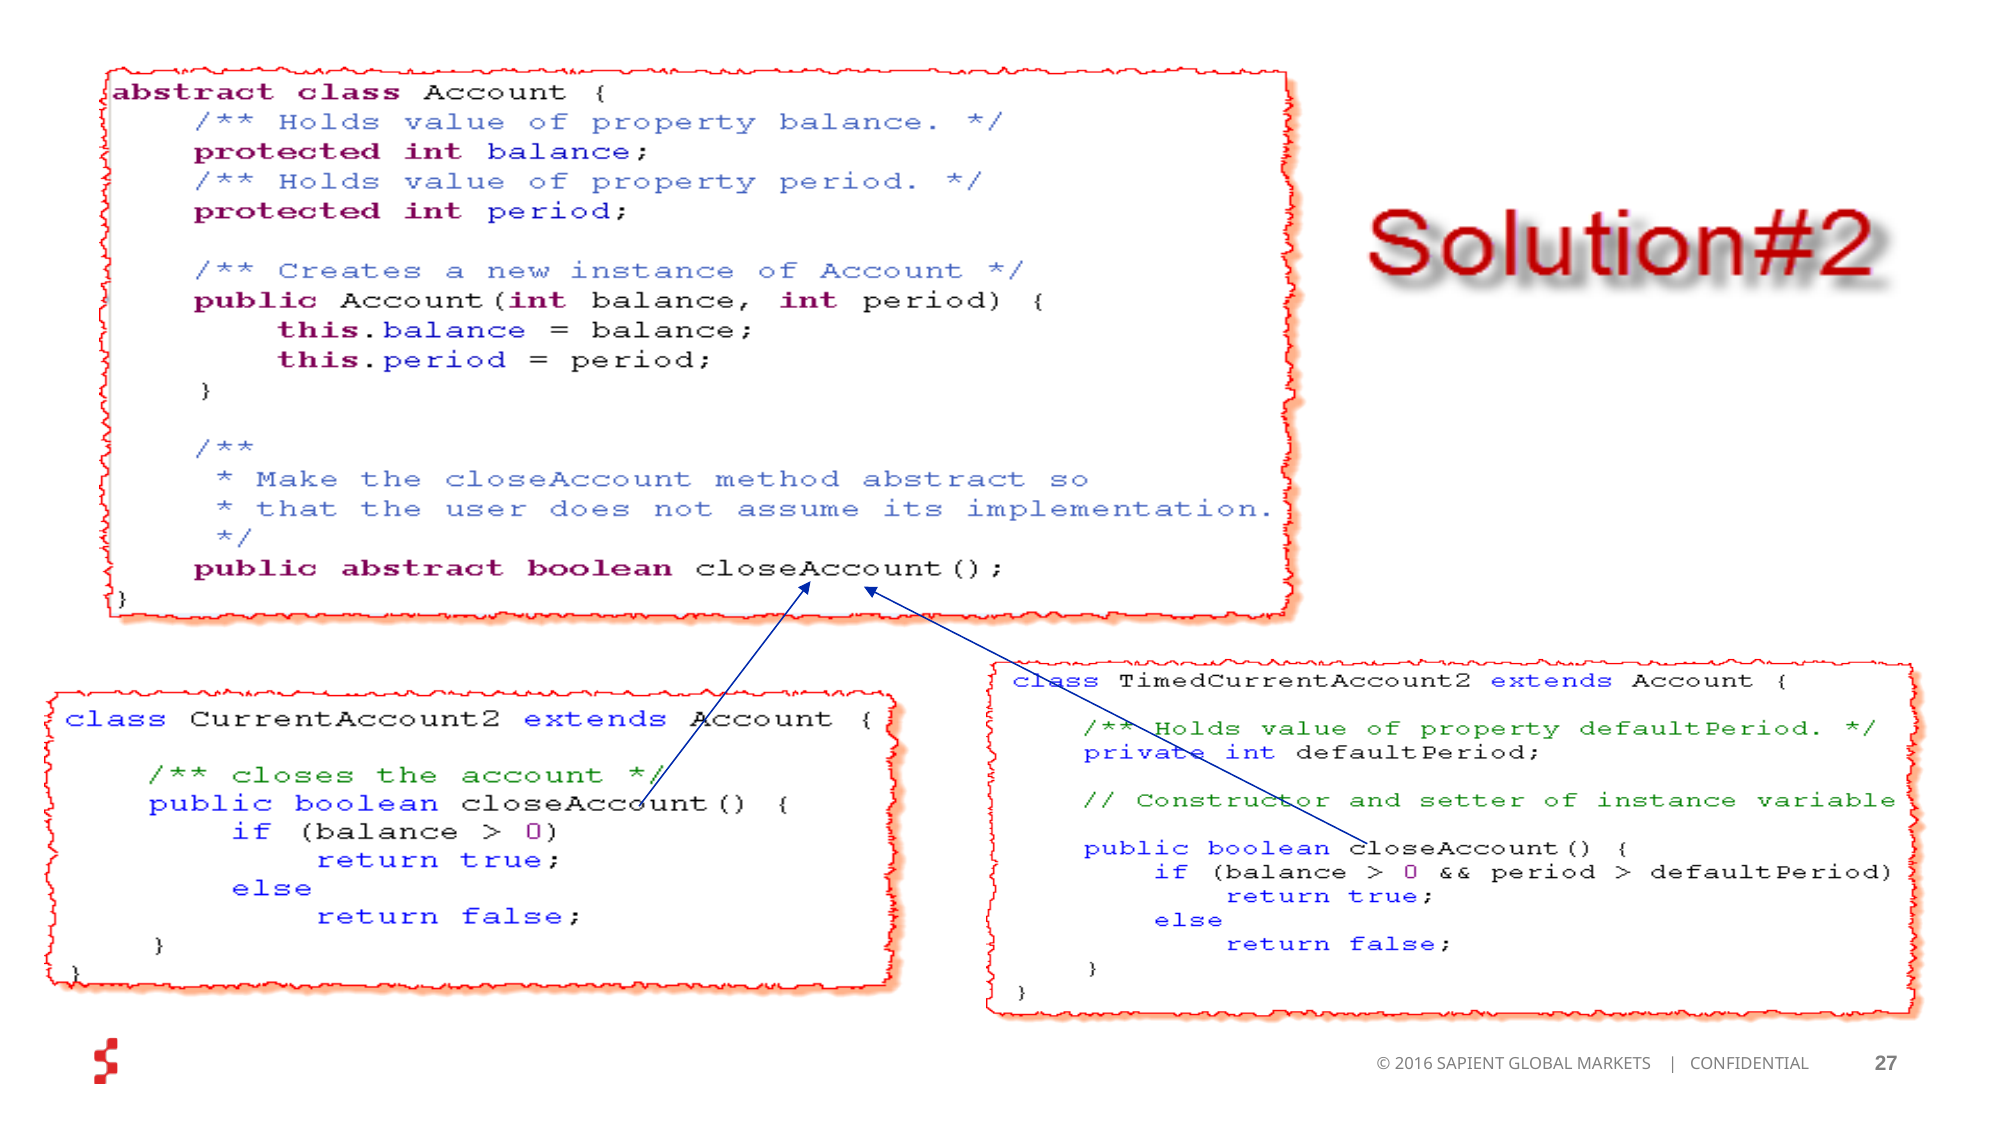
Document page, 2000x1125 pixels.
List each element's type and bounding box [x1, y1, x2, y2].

picture [44, 684, 920, 1010]
picture [986, 655, 1937, 1035]
picture [99, 62, 1954, 640]
